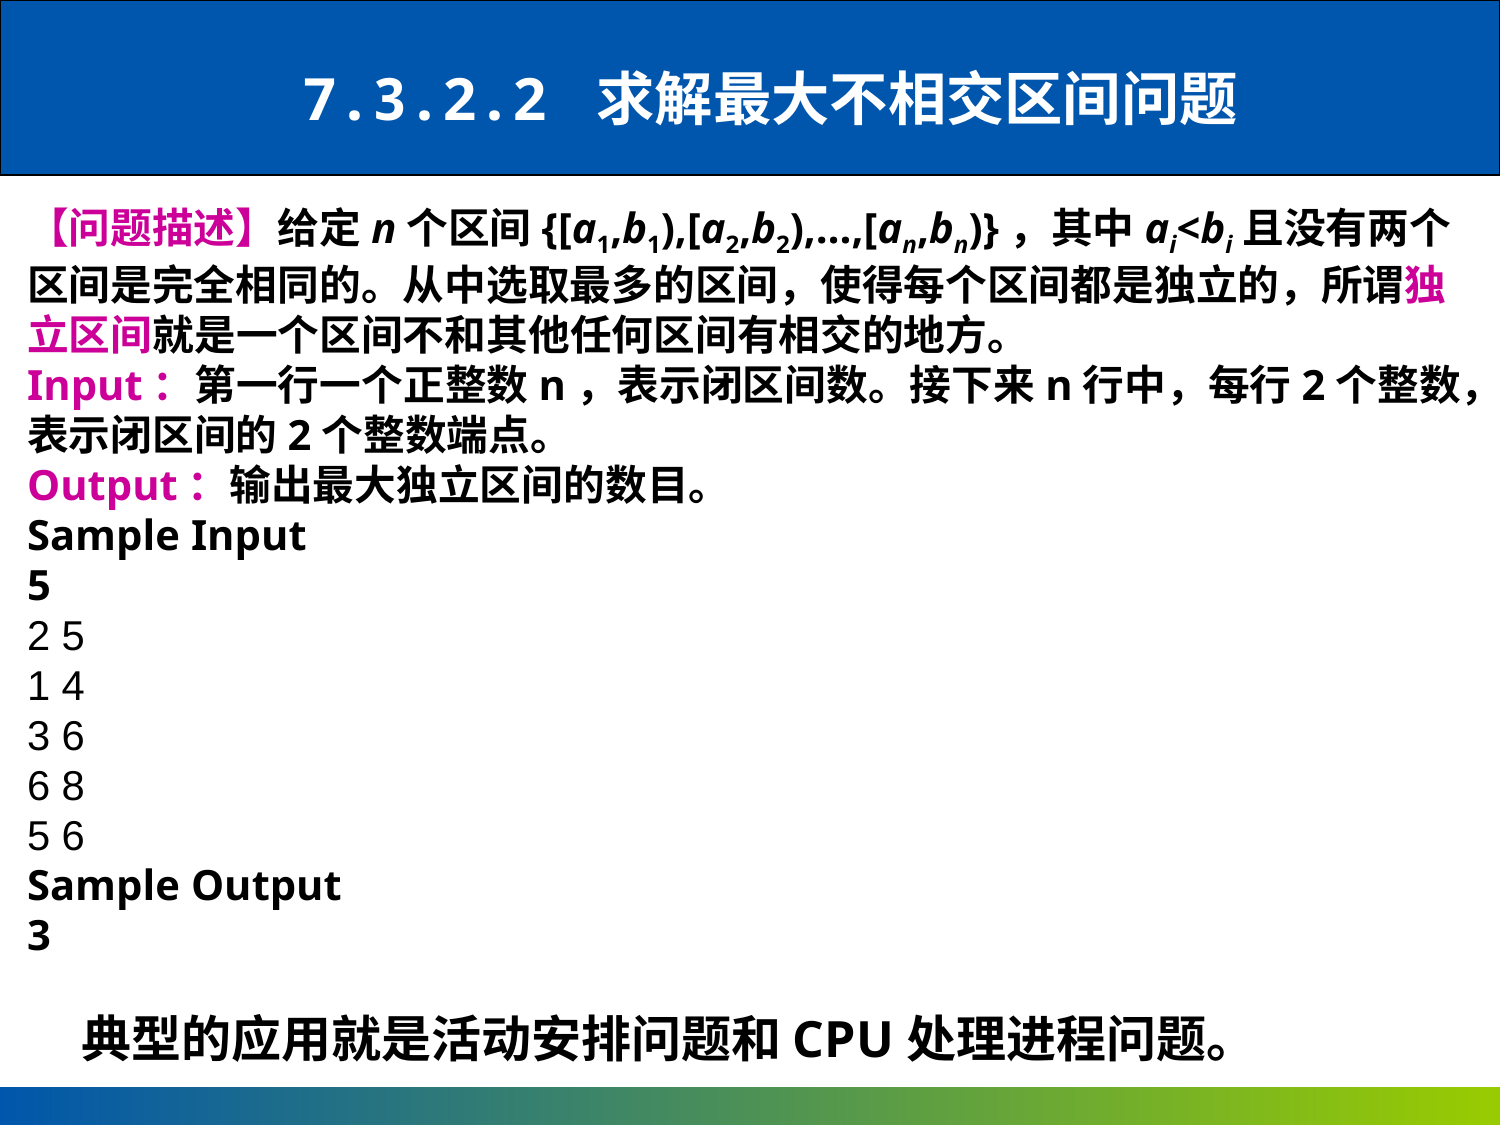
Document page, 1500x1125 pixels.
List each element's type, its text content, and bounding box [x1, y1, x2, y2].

text_box 【问题描述】给定n个区间{[a1,b1),[a2,b2),…,[an,bn)}，其中ai<bi且没有两个区间是完全相同的。从中选取最多的区间，使得每个区间都是独立的，所谓独立区间就是一个区间不和其他任何区间有相交的地方。 Input：第一行一个正整数n，表示闭区间数。接下来n行中，每行2个整数，表示闭区间的2个整数端点。 Output：输出最大独立区间的数目。 Sample Input 5 2 5 1 4 3 6 6 8 5 6 Sample Output 3 [12, 194, 1488, 967]
text_box 7.3.2.2 求解最大不相交区间问题 [51, 53, 1489, 142]
text_box 典型的应用就是活动安排问题和CPU处理进程问题。 [66, 1000, 1271, 1076]
